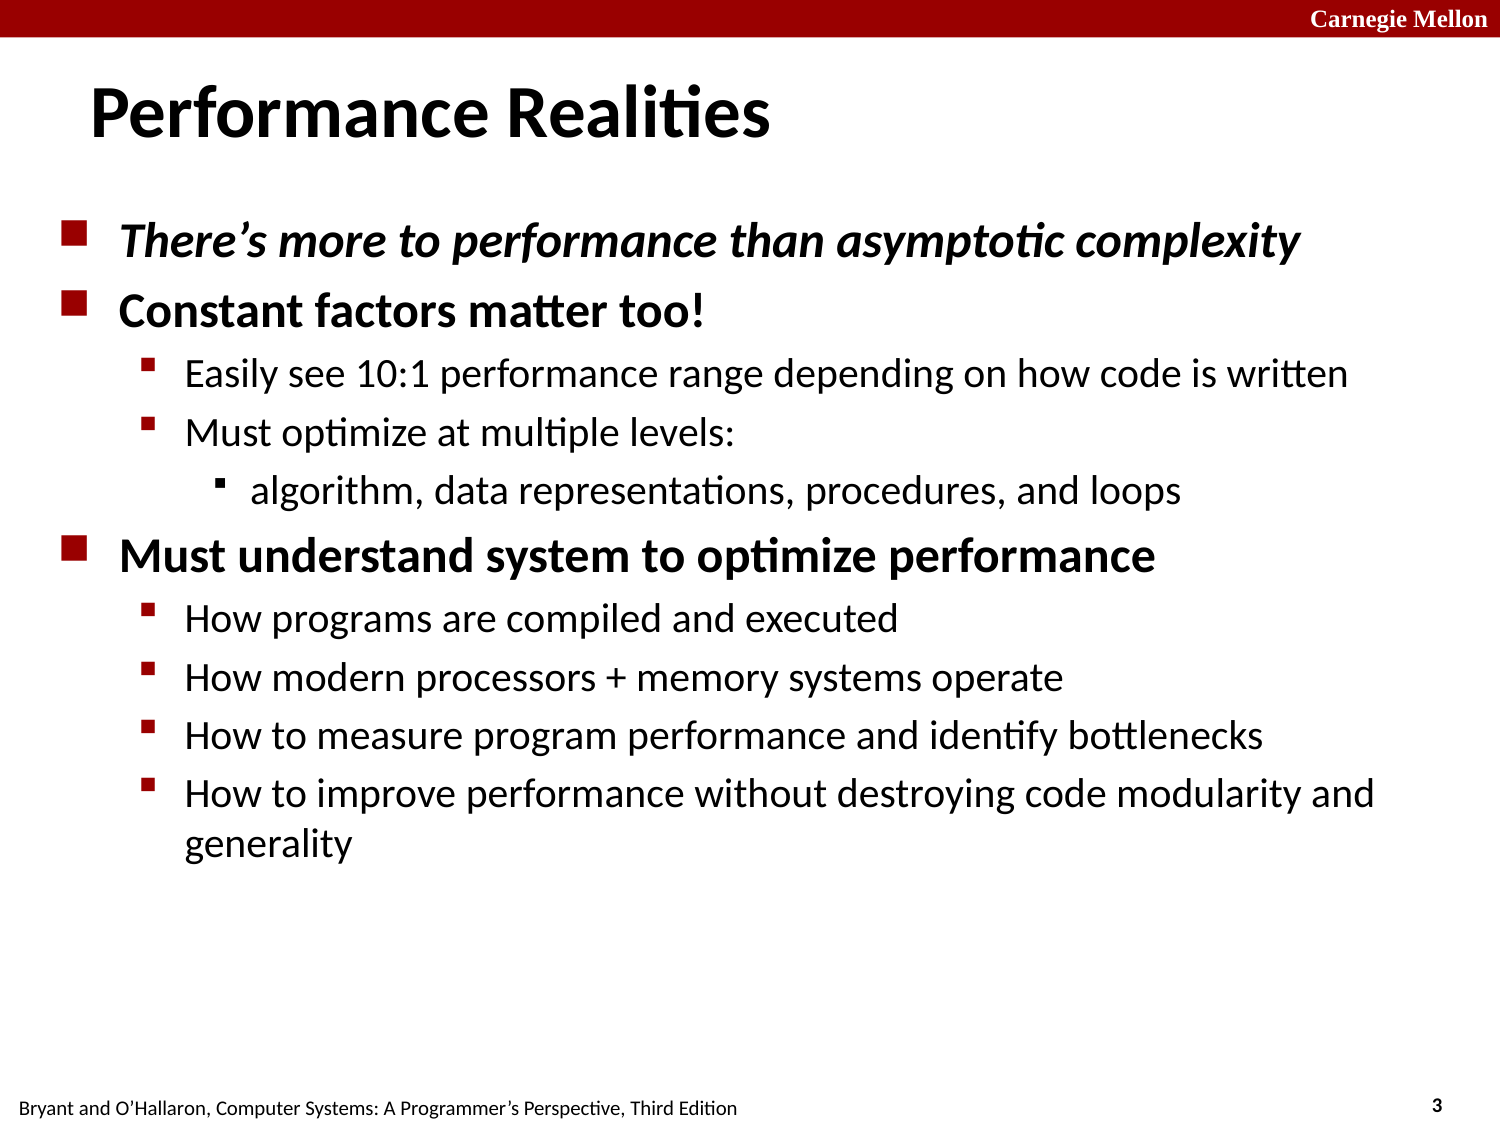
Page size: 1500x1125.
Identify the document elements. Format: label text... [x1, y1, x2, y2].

list There’s more to performance than asymptotic complexity Constant factors matter too! Easily see 10:1 performance range depending on how code is written Must optimize at multiple levels: algorithm, data representations, procedures, and loops Must understand system to optimize performance How programs are compiled and executed How modern processors + memory systems operate How to measure program performance and identify bottlenecks How to improve performance without destroying code modularity and generality [47, 199, 1476, 1058]
title Performance Realities [74, 60, 948, 155]
